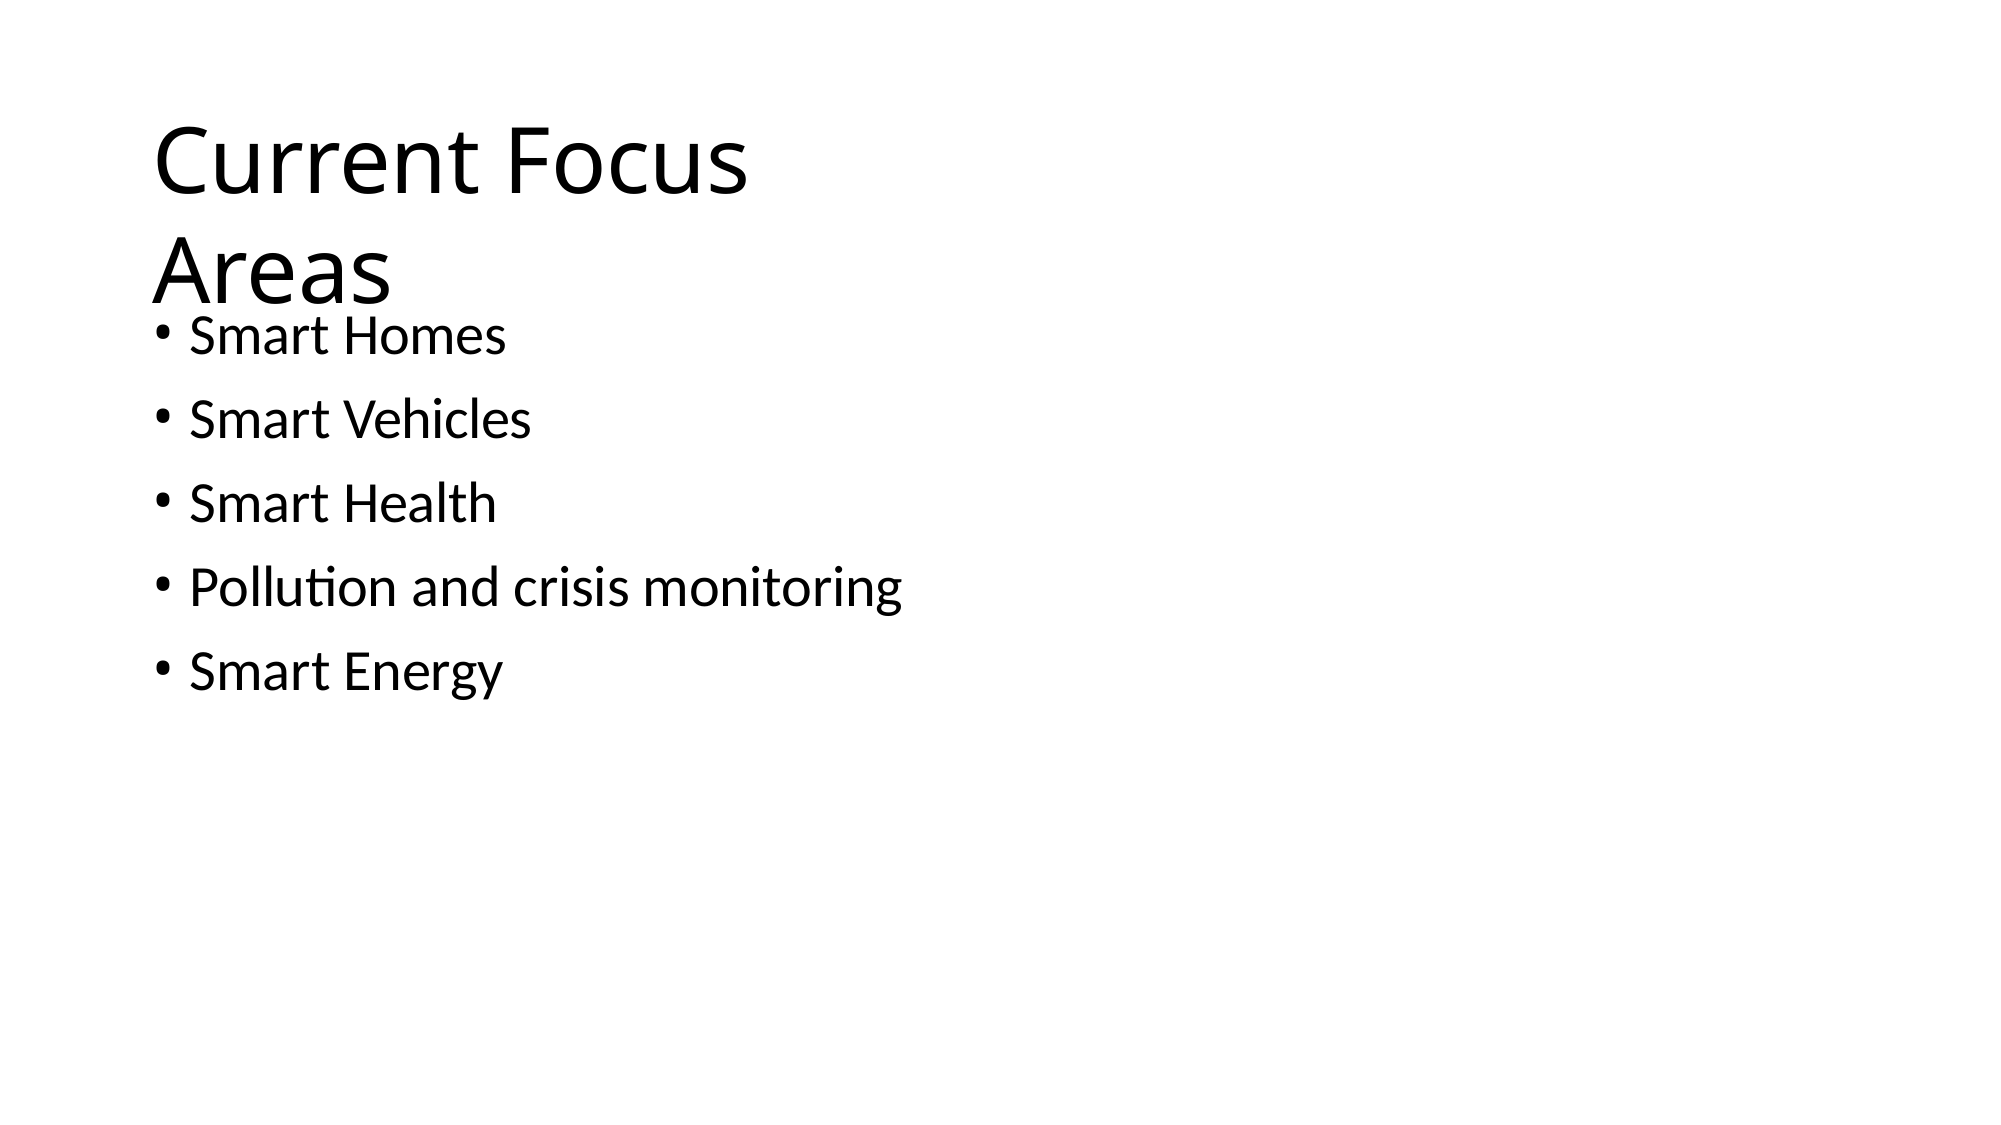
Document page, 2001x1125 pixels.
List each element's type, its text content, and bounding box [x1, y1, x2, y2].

title Current Focus Areas [150, 100, 894, 280]
text_box Smart Homes Smart Vehicles Smart Health Pollution and crisis monitoring Smart Energy [150, 280, 912, 702]
